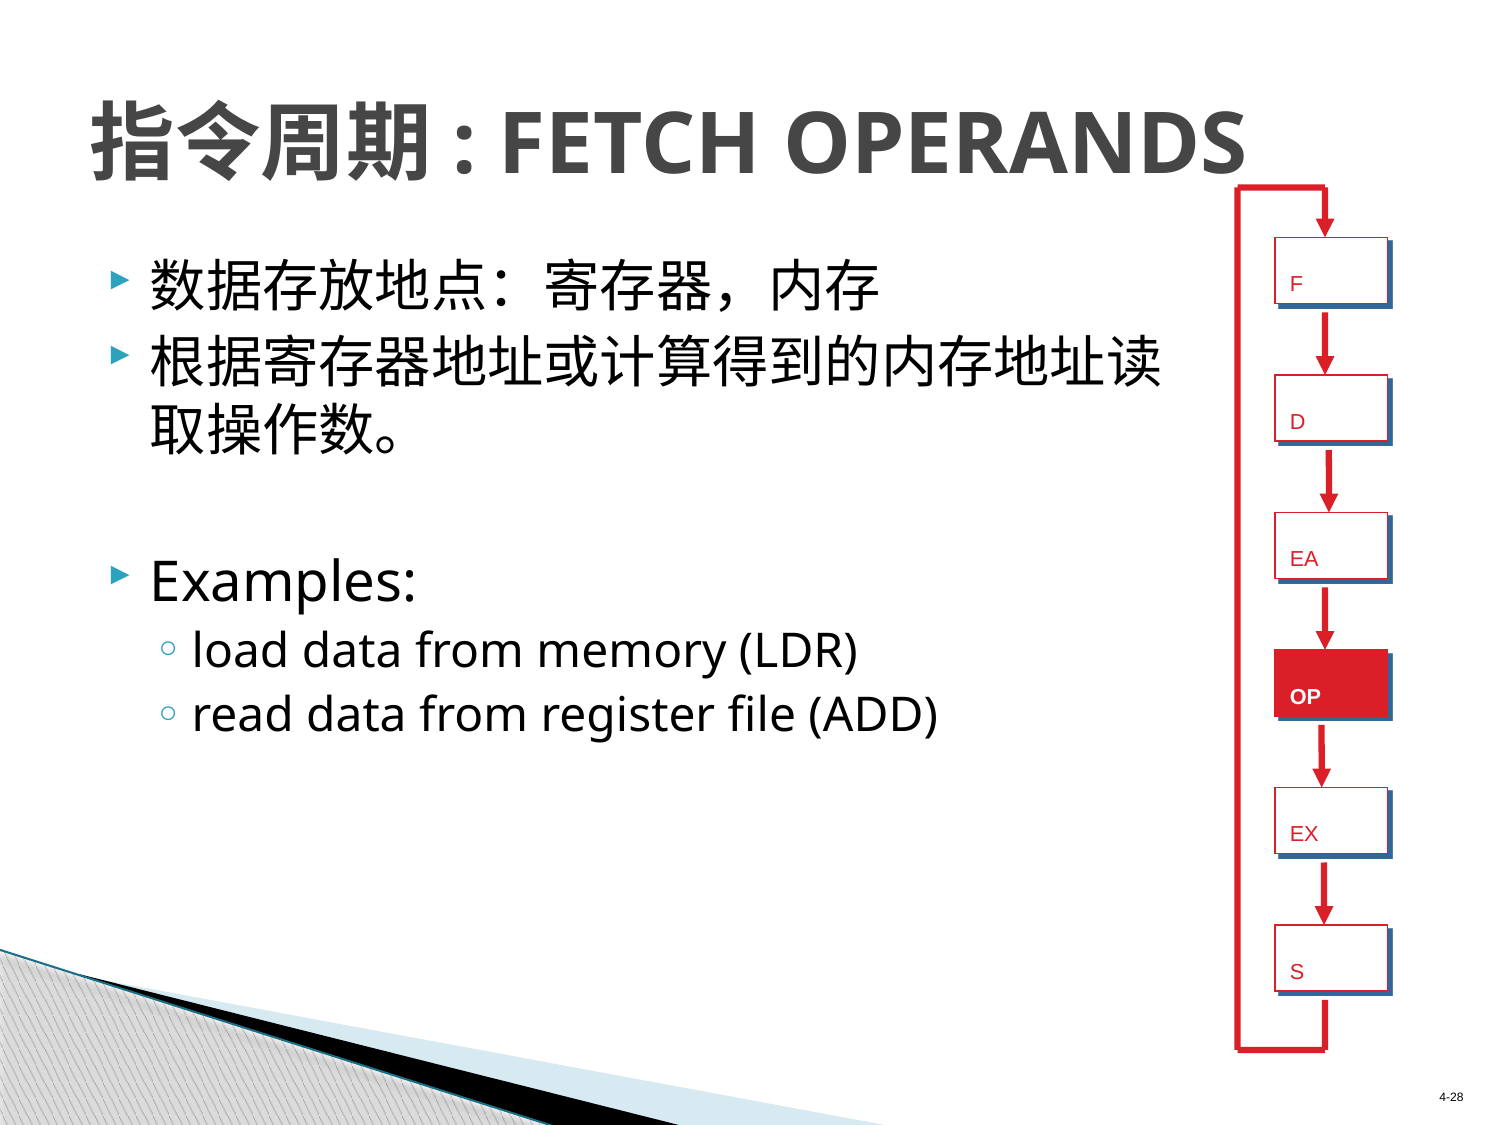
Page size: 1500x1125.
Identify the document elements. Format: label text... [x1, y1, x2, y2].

text_box [1315, 724, 1328, 787]
title 指令周期: FETCH OPERANDS [75, 45, 1425, 233]
text_box OP [1275, 649, 1388, 716]
text_box [1318, 187, 1332, 237]
text_box S [1275, 924, 1388, 991]
slide_number 4- [1418, 1051, 1479, 1112]
text_box EX [1275, 787, 1388, 854]
text_box [1322, 449, 1336, 512]
text_box EA [1275, 512, 1388, 579]
text_box [1317, 862, 1331, 924]
text_box F [1275, 237, 1388, 304]
text_box [1318, 587, 1332, 649]
list 数据存放地点：寄存器，内存 根据寄存器地址或计算得到的内存地址读取操作数。 Examples: load data from memory (LDR) read data from register file (ADD) [75, 243, 1223, 986]
text_box D [1275, 374, 1388, 441]
text_box [1318, 312, 1332, 374]
